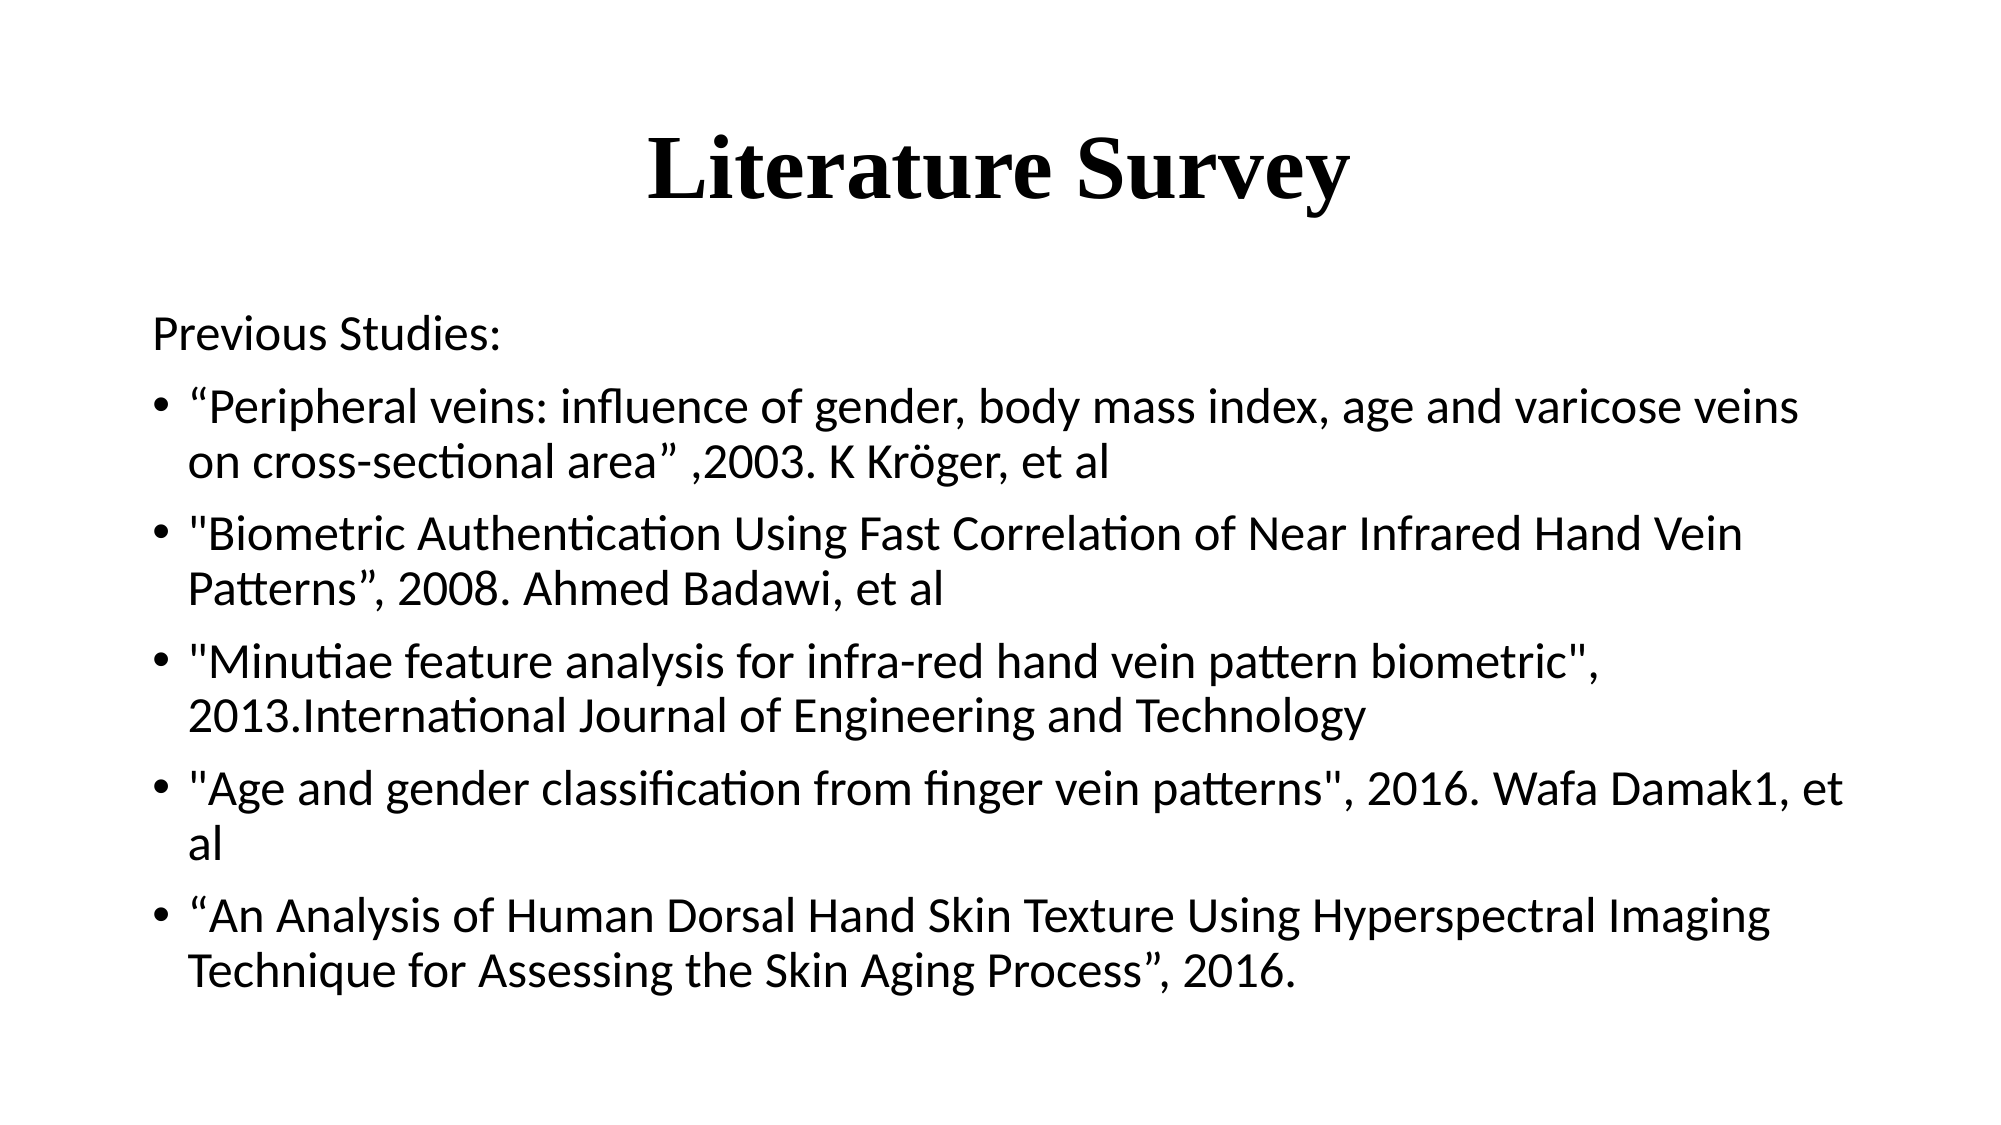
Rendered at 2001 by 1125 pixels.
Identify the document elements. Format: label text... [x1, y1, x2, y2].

title Literature Survey [137, 59, 1863, 278]
list Previous Studies: “Peripheral veins: influence of gender, body mass index, age and varicose veins on cross-sectional area” ,2003. K Kröger, et al "Biometric Authentication Using Fast Correlation of Near Infrared Hand Vein Patterns”, 2008. Ahmed Badawi, et al "Minutiae feature analysis for infra-red hand vein pattern biometric", 2013.International Journal of Engineering and Technology "Age and gender classification from finger vein patterns", 2016. Wafa Damak1, et al “An Analysis of Human Dorsal Hand Skin Texture Using Hyperspectral Imaging Technique for Assessing the Skin Aging Process”, 2016. [137, 299, 1863, 1014]
